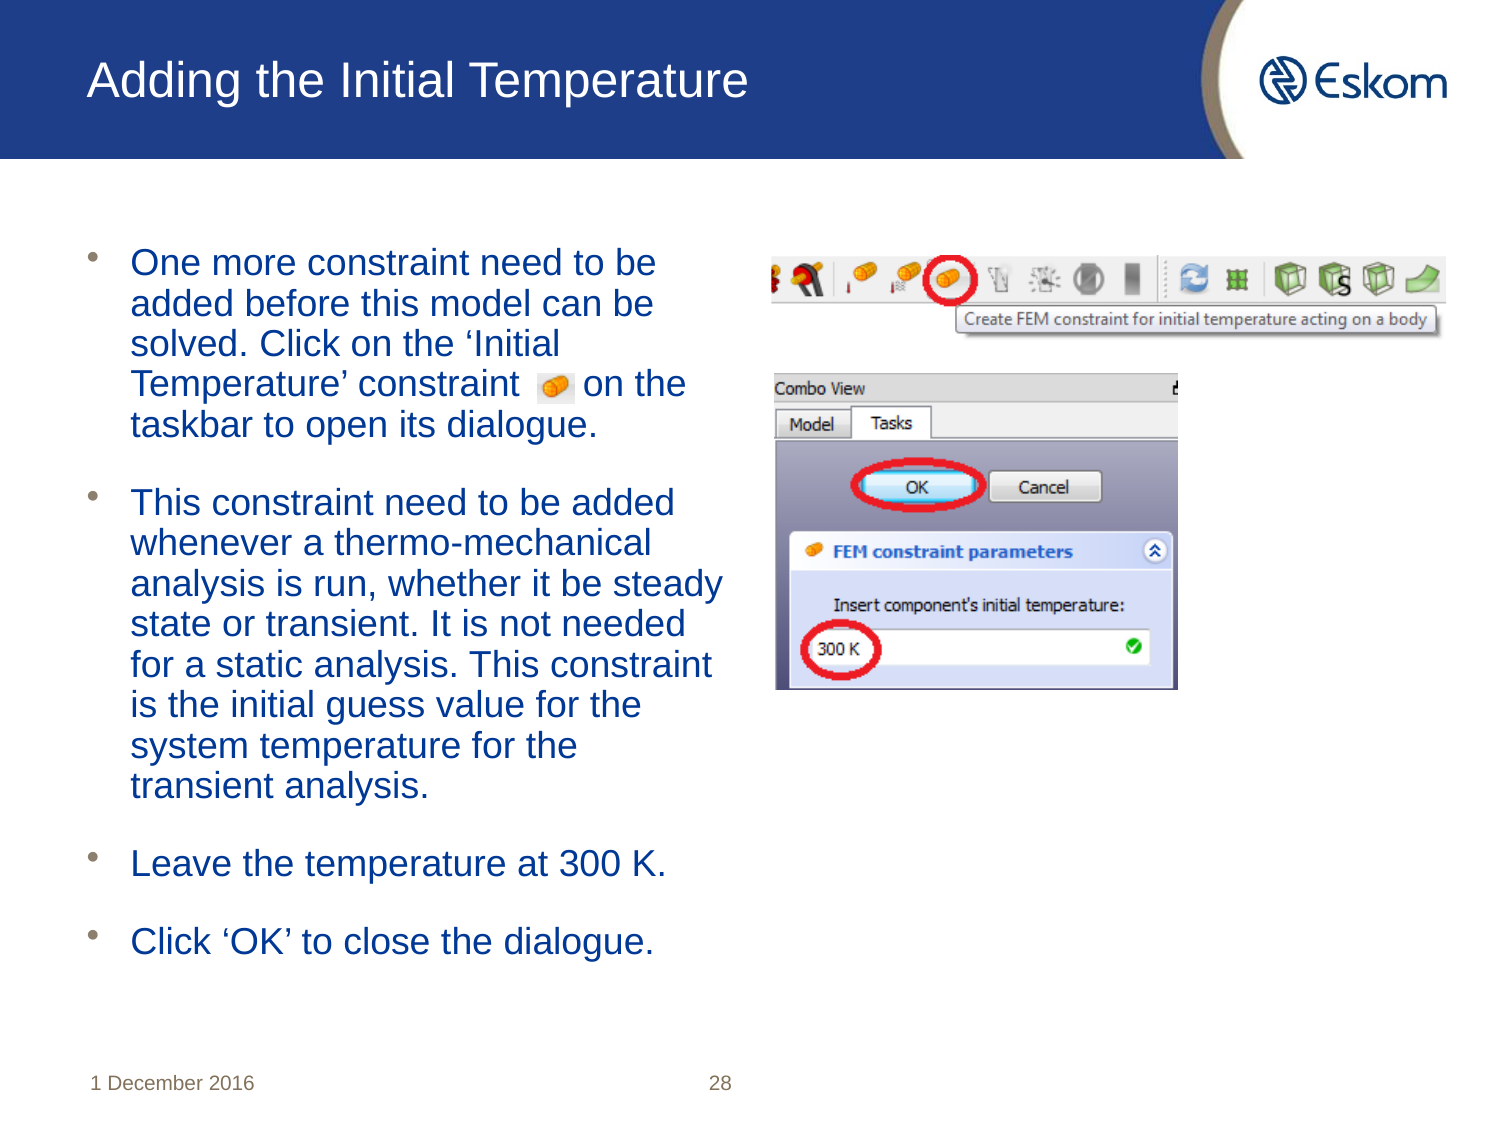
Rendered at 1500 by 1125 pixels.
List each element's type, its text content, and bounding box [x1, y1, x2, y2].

picture [0, 0, 1246, 159]
title Adding the Initial Temperature [71, 27, 1142, 137]
list One more constraint need to be added before this model can be solved. Click on the ‘Initial Temperature’ constraint on the taskbar to open its dialogue. This constraint need to be added whenever a thermo-mechanical analysis is run, whether it be steady state or transient. It is not needed for a static analysis. This constraint is the initial guess value for the system temperature for the transient analysis. Leave the temperature at 300 K. Click ‘OK’ to close the dialogue. [71, 235, 747, 1064]
picture [774, 373, 1178, 690]
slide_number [75, 1058, 361, 1103]
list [771, 255, 1447, 348]
picture [1257, 55, 1450, 105]
slide_number 28 [643, 1058, 798, 1103]
picture [537, 373, 576, 404]
